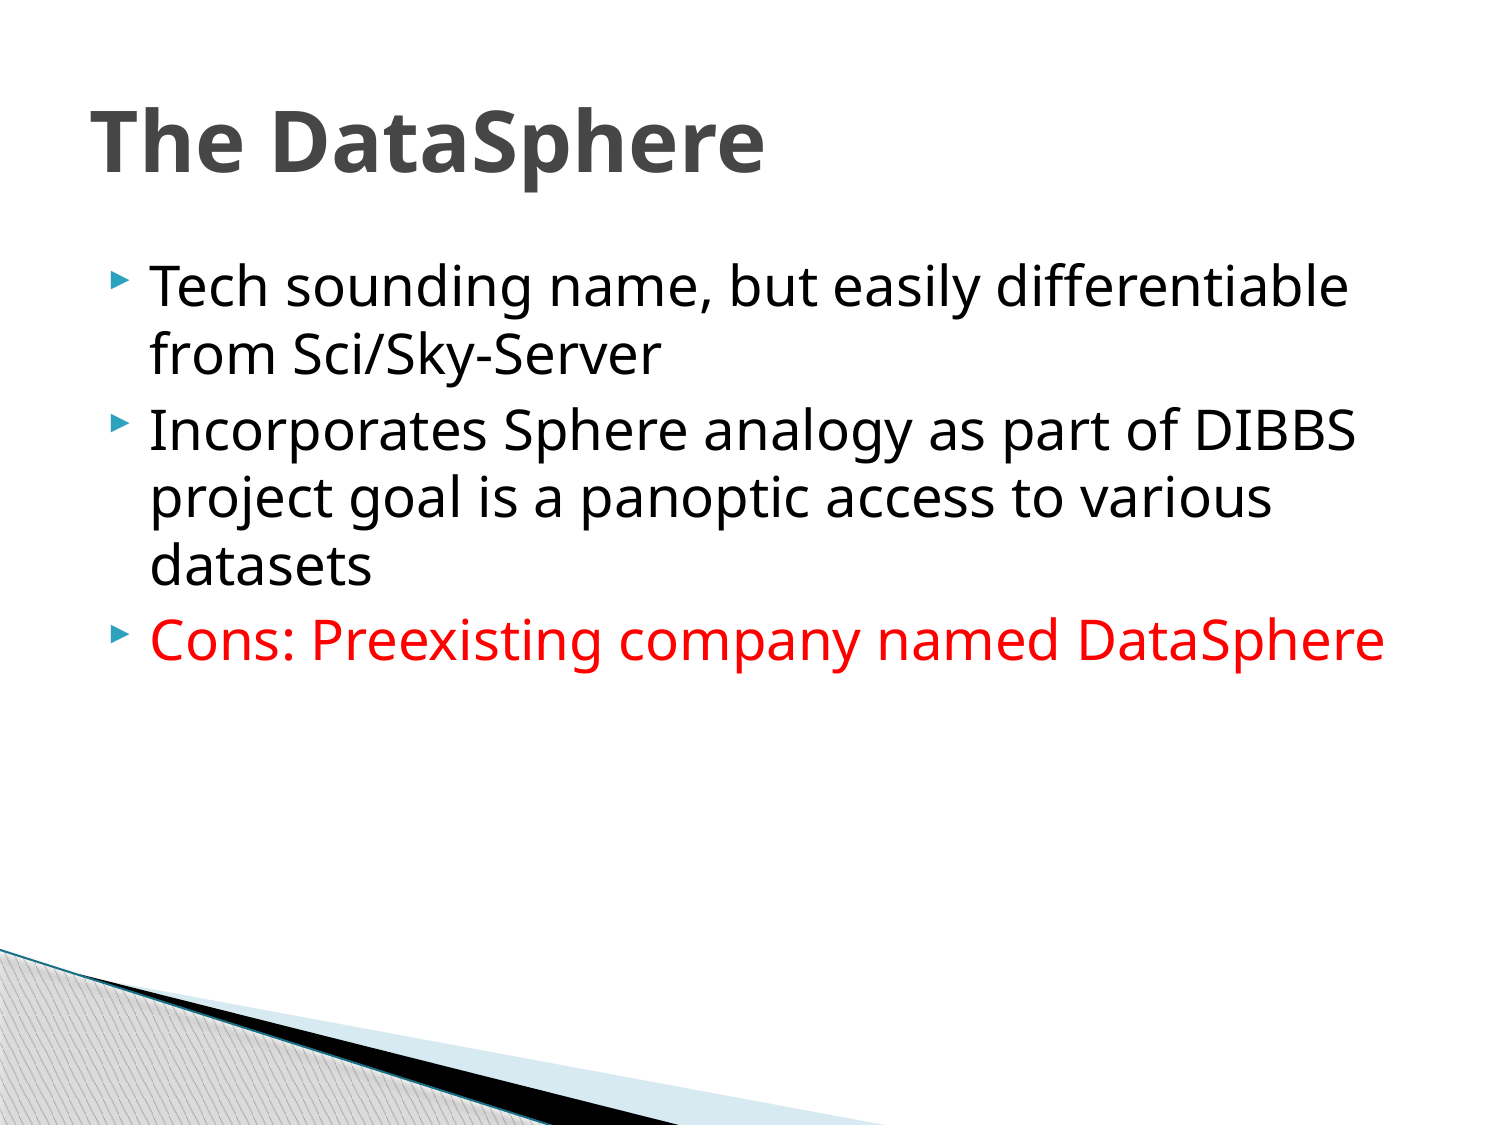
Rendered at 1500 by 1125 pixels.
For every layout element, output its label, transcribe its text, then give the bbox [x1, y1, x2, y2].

title The DataSphere [75, 45, 1425, 233]
list Tech sounding name, but easily differentiable from Sci/Sky-Server Incorporates Sphere analogy as part of DIBBS project goal is a panoptic access to various datasets Cons: Preexisting company named DataSphere [75, 243, 1425, 986]
